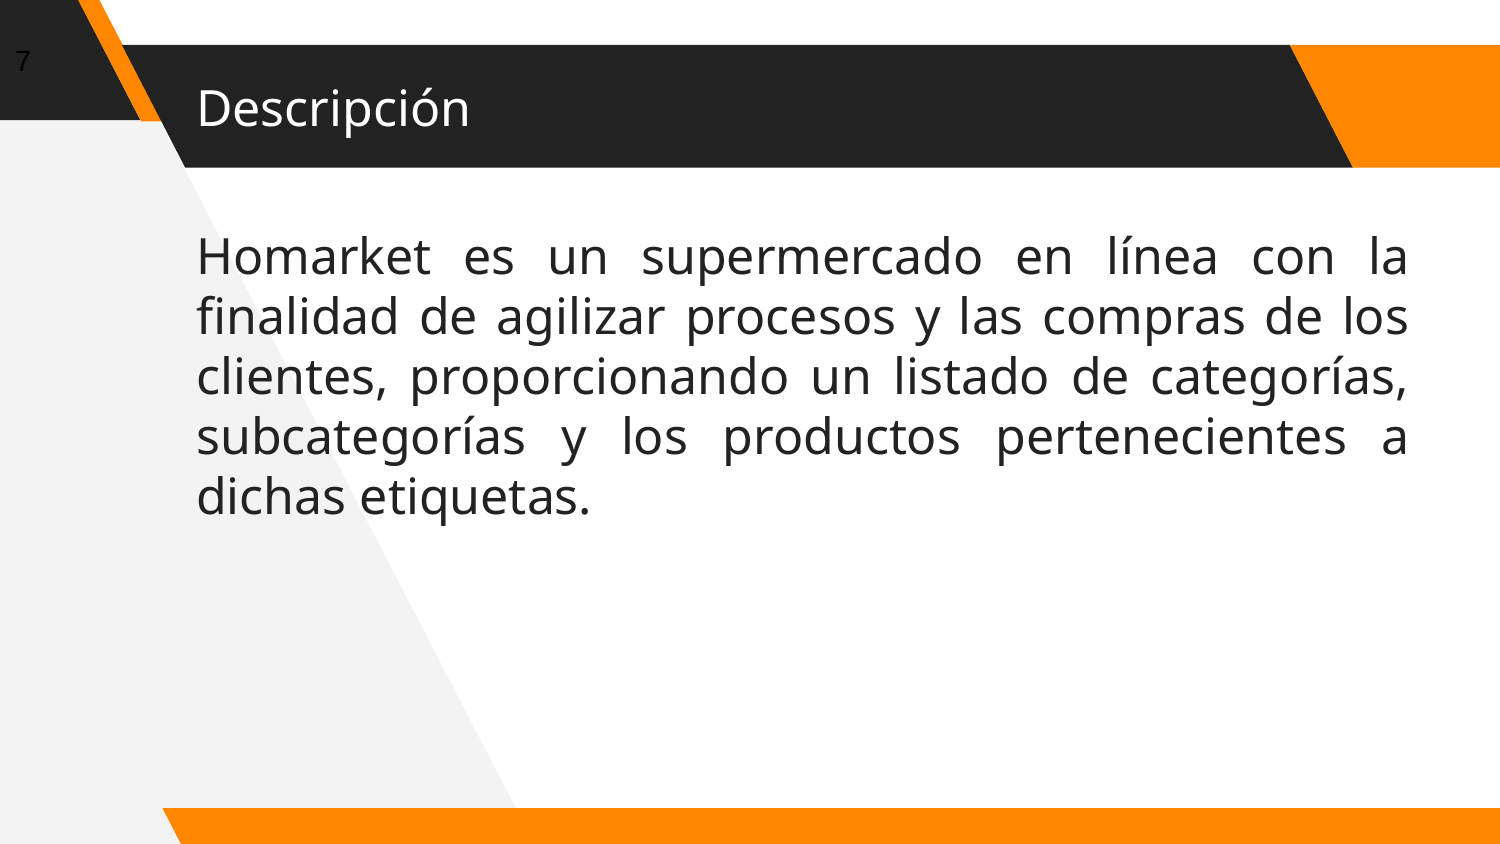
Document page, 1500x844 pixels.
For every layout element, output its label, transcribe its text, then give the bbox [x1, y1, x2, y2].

slide_number 7 [0, 0, 98, 121]
title Descripción [181, 45, 1285, 169]
list Homarket es un supermercado en línea con la finalidad de agilizar procesos y las compras de los clientes, proporcionando un listado de categorías, subcategorías y los productos pertenecientes a dichas etiquetas. [181, 209, 1425, 808]
